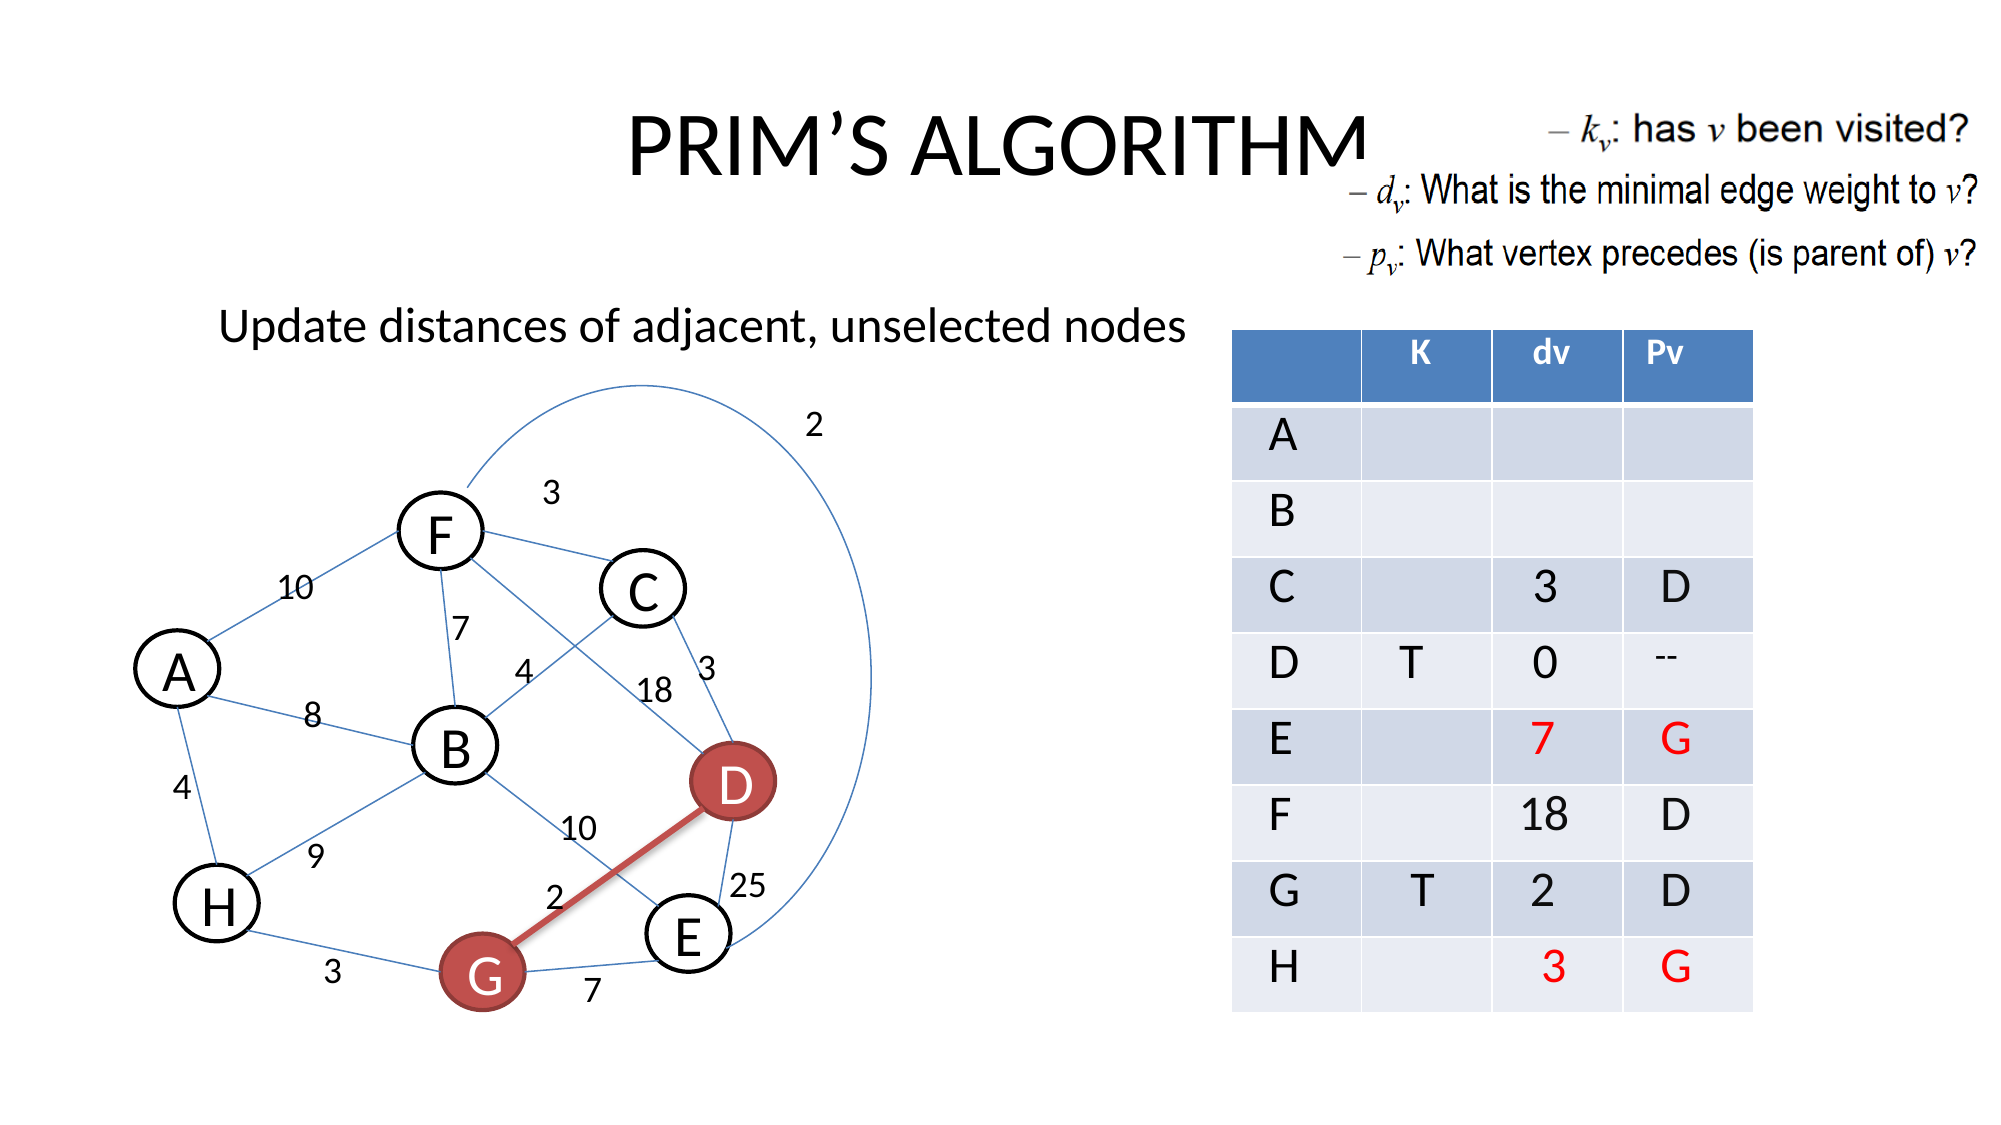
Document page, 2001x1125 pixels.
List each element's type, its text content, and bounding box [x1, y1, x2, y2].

title PRIM’S ALGORITHM [99, 45, 1900, 233]
table_header Pv [1624, 330, 1753, 402]
table_cell [1362, 786, 1491, 860]
table_cell D [1232, 634, 1361, 708]
table_header [1232, 330, 1361, 402]
table_cell F [1232, 786, 1361, 860]
table_cell D [1624, 786, 1753, 860]
table_cell G [1624, 710, 1753, 784]
table_cell [1362, 710, 1491, 784]
table_cell [1624, 408, 1753, 480]
table_cell 0 [1493, 634, 1622, 708]
table_cell T [1362, 634, 1491, 708]
table_cell 2 [1493, 862, 1622, 936]
table_cell [1624, 482, 1753, 556]
table_cell [1493, 482, 1622, 556]
table_cell 3 [1493, 938, 1622, 1012]
table_cell T [1362, 862, 1491, 936]
table_cell 18 [1493, 786, 1622, 860]
table_cell -- [1624, 634, 1753, 708]
table_cell H [1232, 938, 1361, 1012]
table_cell [1362, 408, 1491, 480]
table_cell E [1232, 710, 1361, 784]
table_cell [1362, 558, 1491, 632]
table_cell 3 [1493, 558, 1622, 632]
table_cell C [1232, 558, 1361, 632]
table_cell [1362, 938, 1491, 1012]
table_header dv [1493, 330, 1622, 402]
table_header K [1362, 330, 1491, 402]
table_cell B [1232, 482, 1361, 556]
table_cell G [1624, 938, 1753, 1012]
table_cell D [1624, 558, 1753, 632]
table_cell 7 [1493, 710, 1622, 784]
table_cell G [1232, 862, 1361, 936]
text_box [1296, 101, 2000, 282]
list Update distances of adjacent, unselected nodes [124, 285, 1850, 1014]
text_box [134, 385, 872, 1014]
table_cell A [1232, 408, 1361, 480]
table_cell D [1624, 862, 1753, 936]
table_cell [1362, 482, 1491, 556]
table_cell [1493, 408, 1622, 480]
